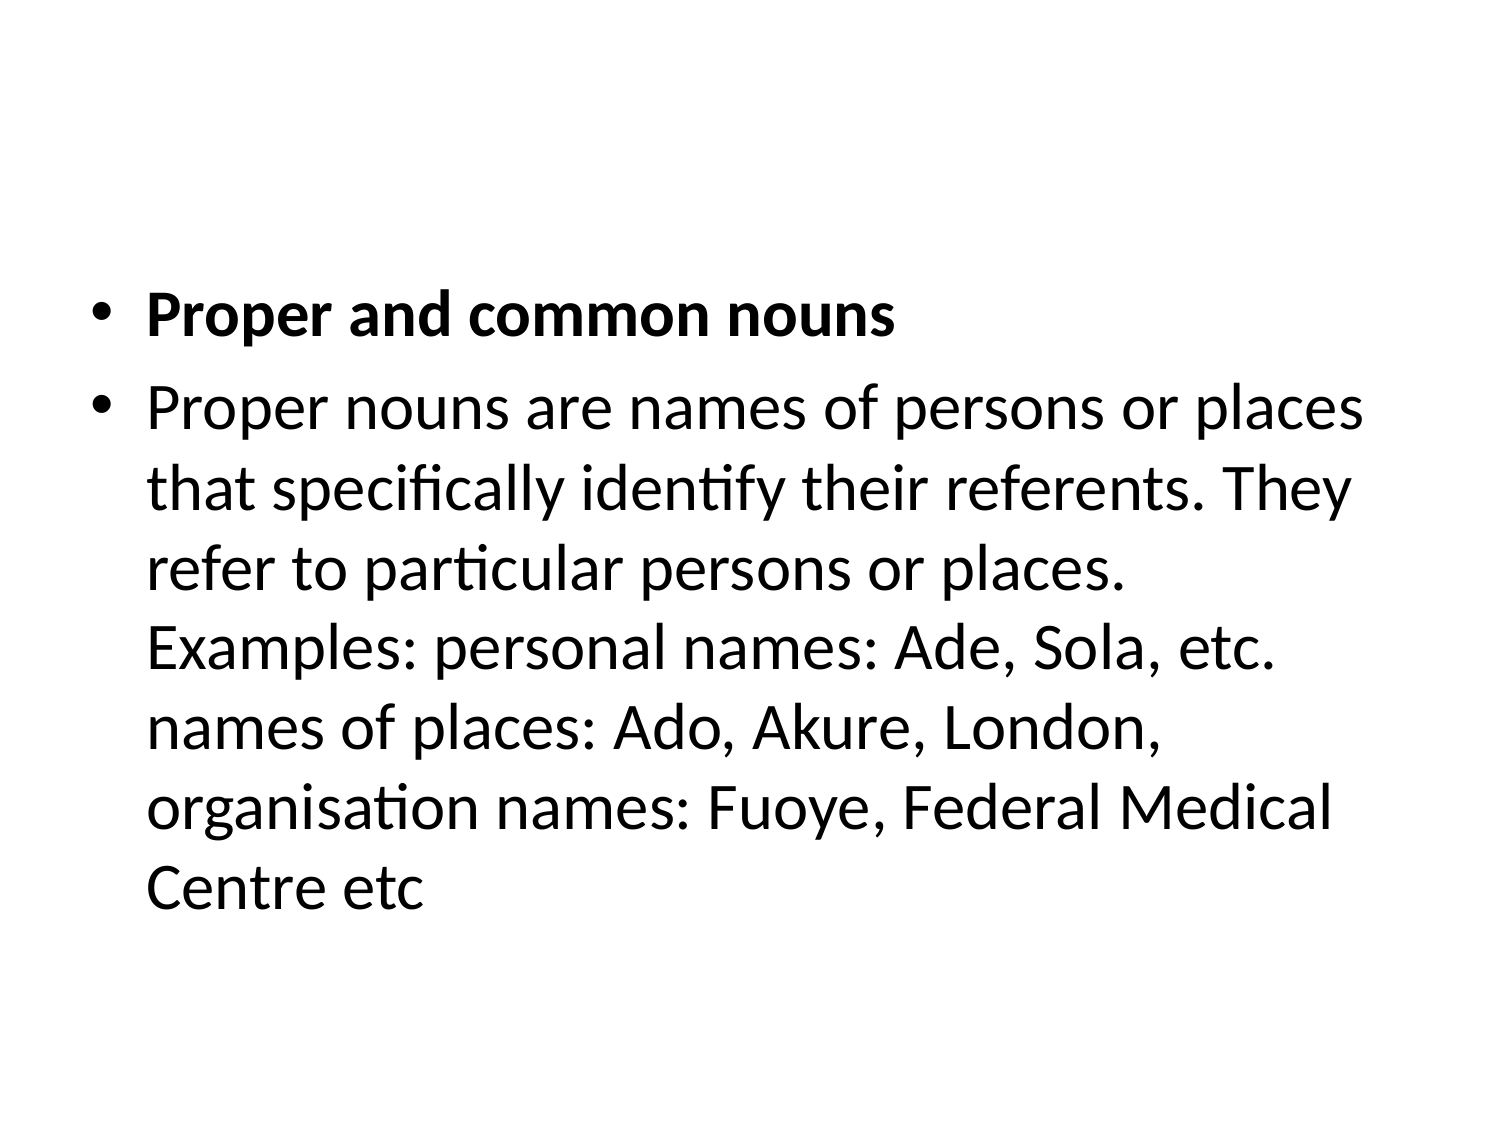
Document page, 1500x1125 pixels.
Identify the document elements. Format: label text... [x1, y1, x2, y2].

list Proper and common nouns Proper nouns are names of persons or places that specifically identify their referents. They refer to particular persons or places. Examples: personal names: Ade, Sola, etc. names of places: Ado, Akure, London, organisation names: Fuoye, Federal Medical Centre etc [75, 262, 1425, 1005]
